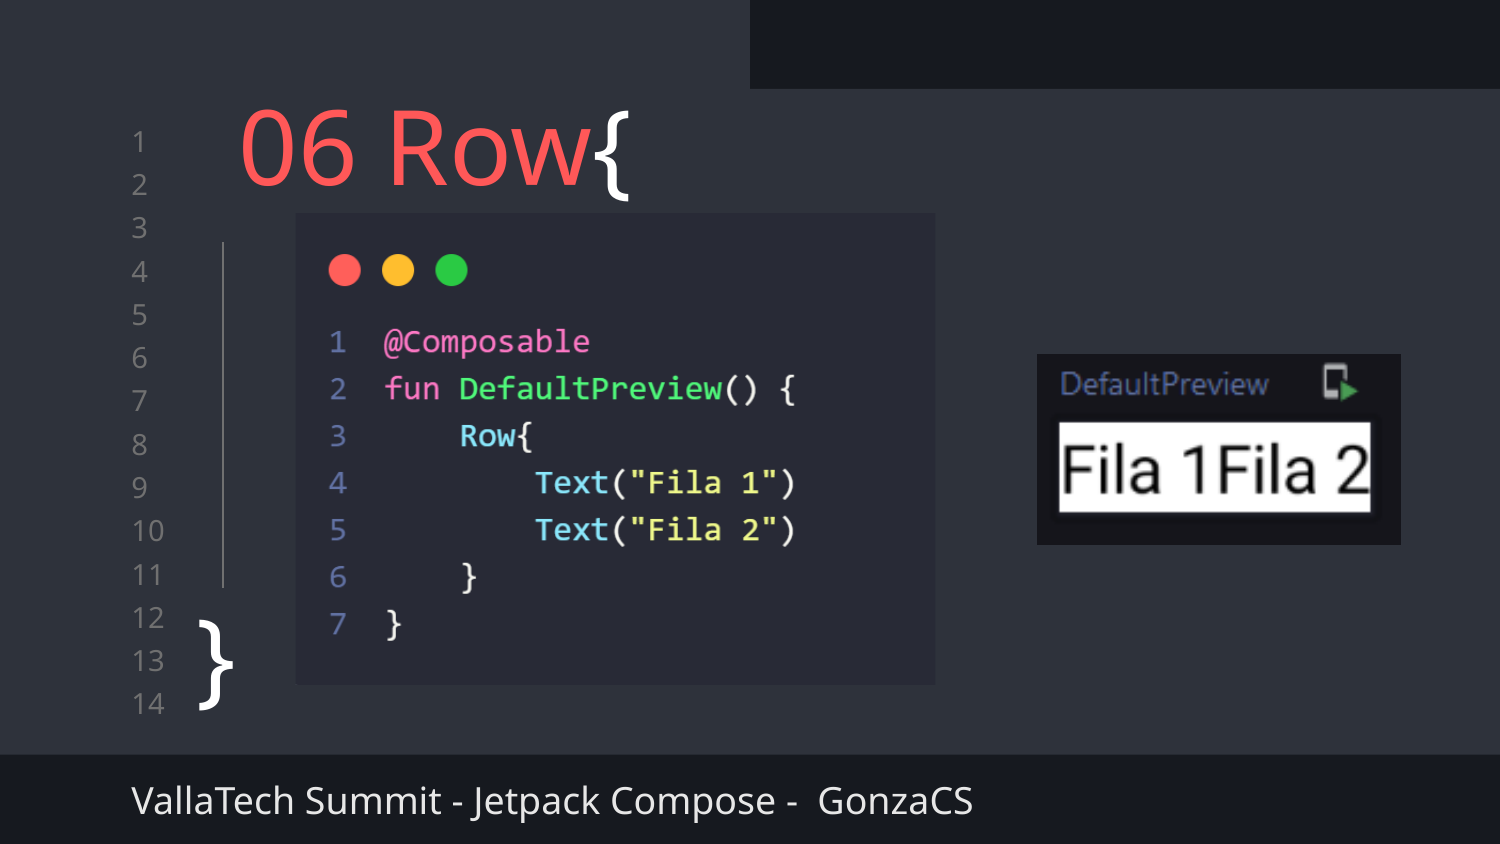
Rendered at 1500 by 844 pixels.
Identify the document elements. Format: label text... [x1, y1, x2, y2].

subtitle VallaTech Summit - Jetpack Compose - GonzaCS [116, 770, 1121, 829]
title 06 Row{ [164, 53, 707, 235]
picture [295, 213, 936, 686]
picture [1037, 353, 1401, 545]
text_box } [181, 588, 265, 717]
